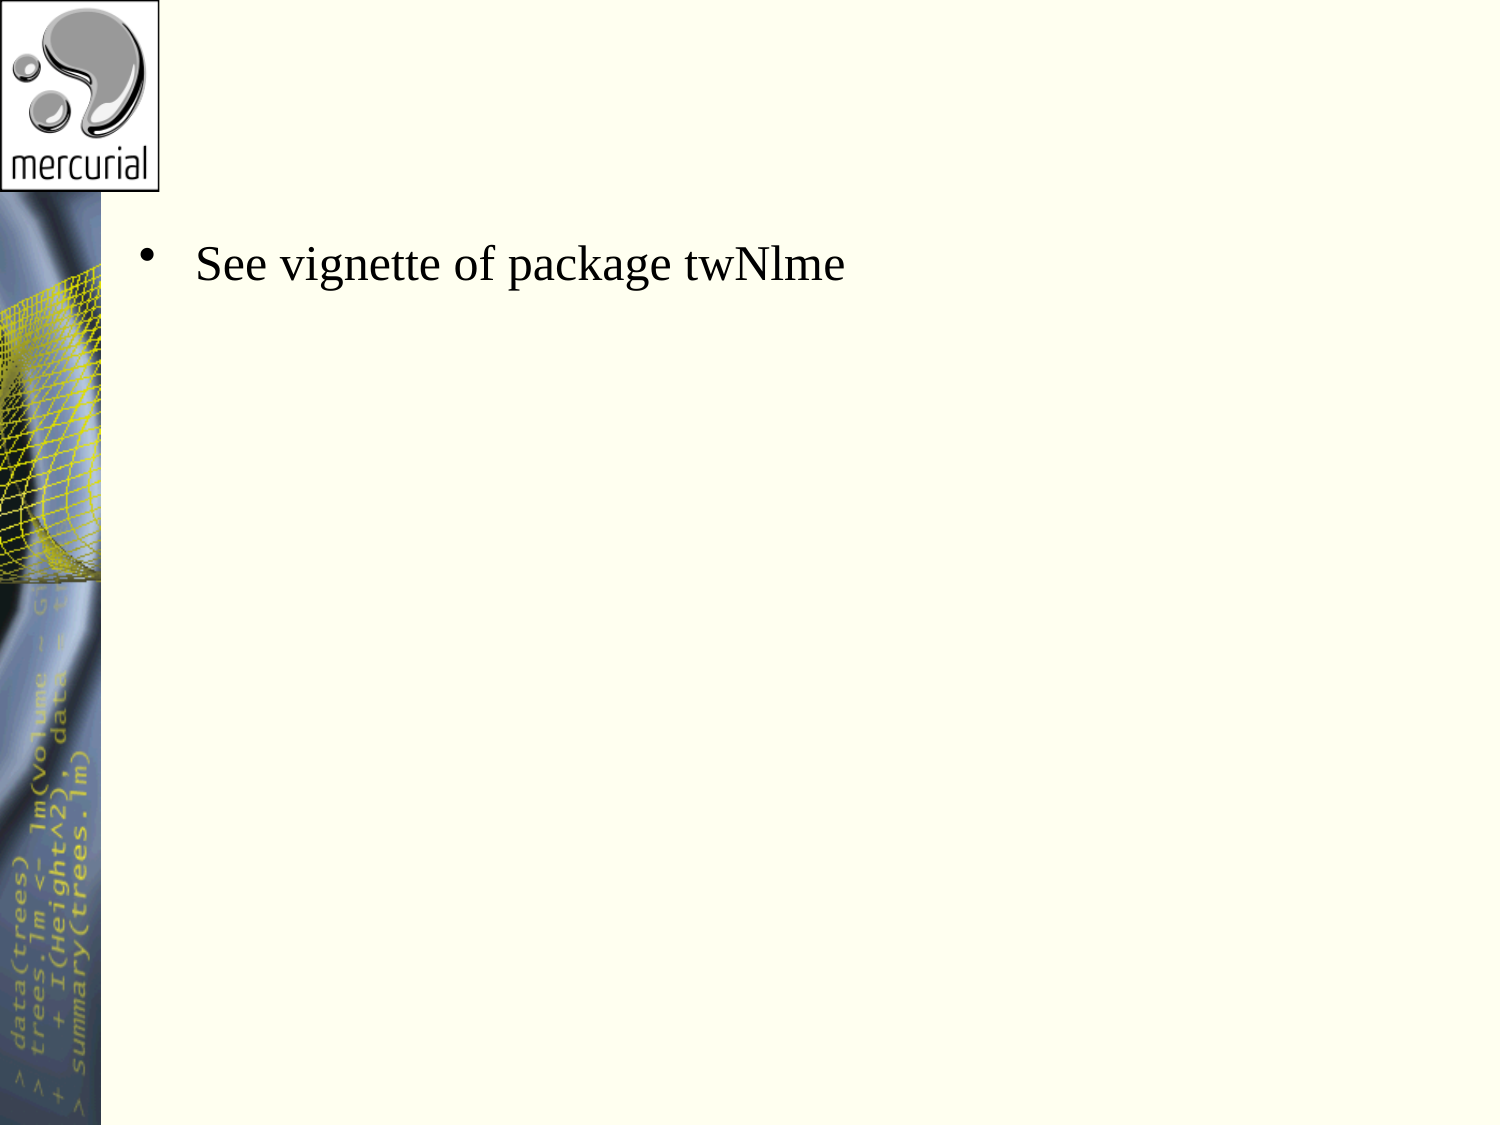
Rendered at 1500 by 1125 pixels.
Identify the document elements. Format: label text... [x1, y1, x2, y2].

list See vignette of package twNlme [123, 222, 1477, 1055]
picture [0, 0, 160, 1125]
